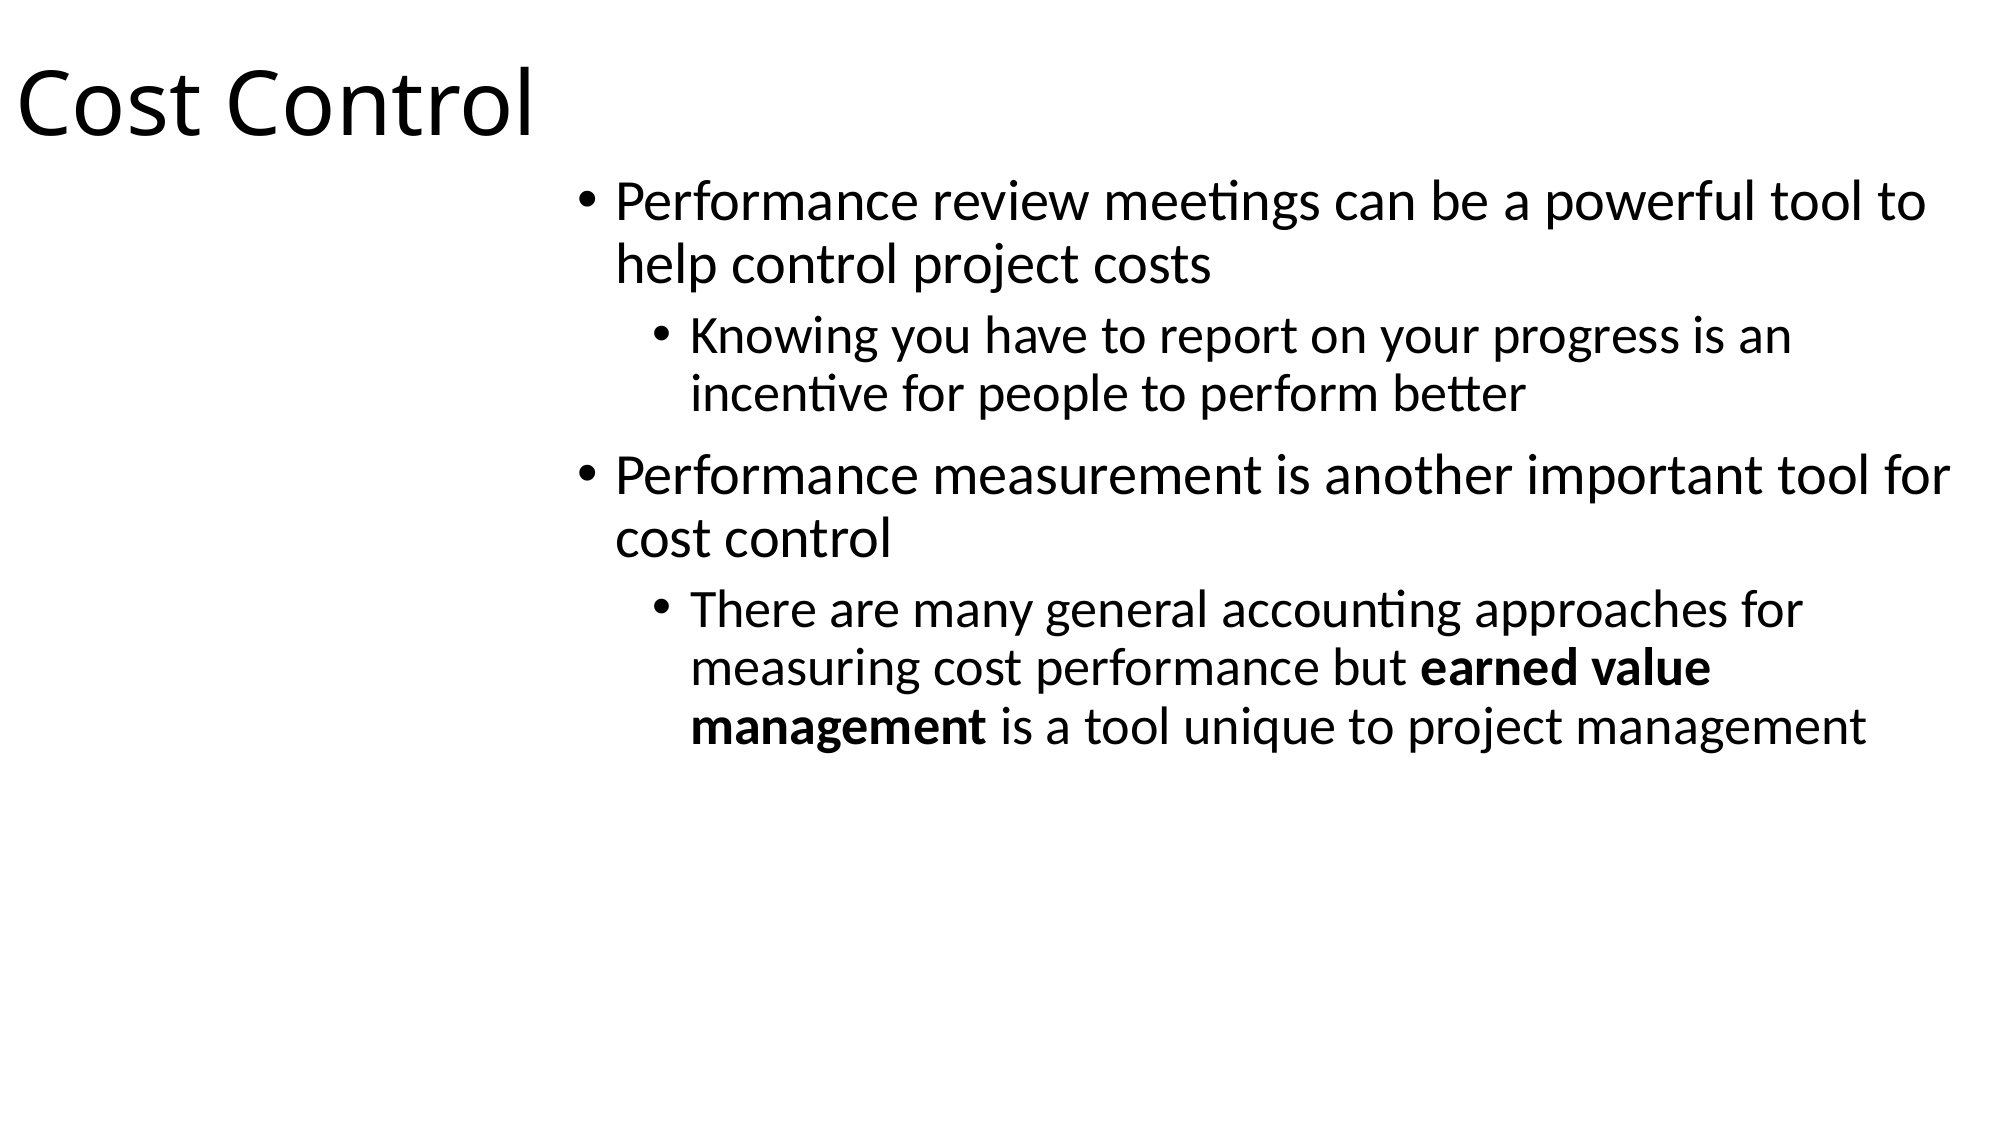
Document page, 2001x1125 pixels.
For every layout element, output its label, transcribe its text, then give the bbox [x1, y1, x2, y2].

title Cost Control [0, 50, 1413, 163]
list Performance review meetings can be a powerful tool to help control project costs Knowing you have to report on your progress is an incentive for people to perform better Performance measurement is another important tool for cost control There are many general accounting approaches for measuring cost performance but earned value management is a tool unique to project management [562, 162, 2000, 1063]
